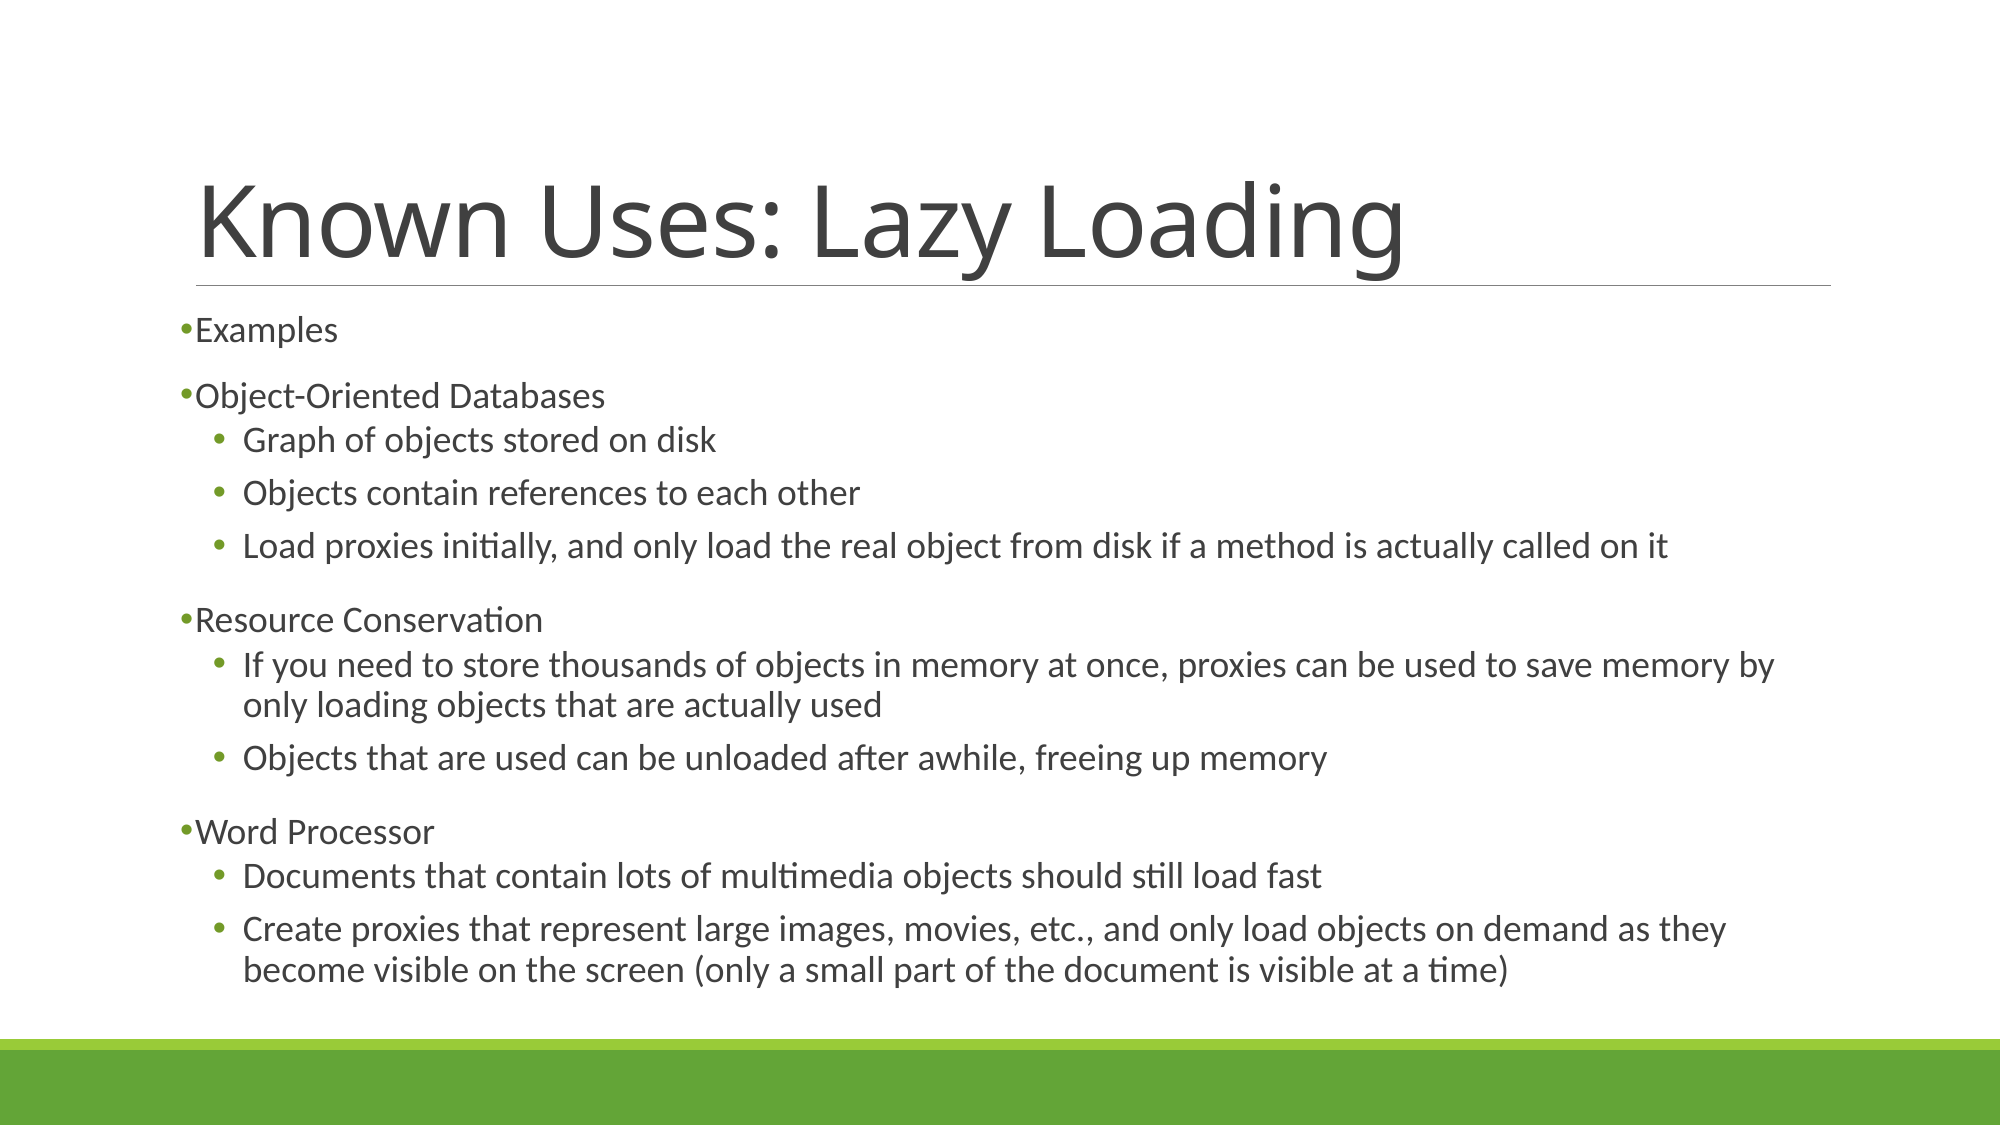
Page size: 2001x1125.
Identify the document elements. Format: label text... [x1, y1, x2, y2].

title Known Uses: Lazy Loading [180, 47, 1830, 285]
list Examples Object-Oriented Databases Graph of objects stored on disk Objects contain references to each other Load proxies initially, and only load the real object from disk if a method is actually called on it Resource Conservation If you need to store thousands of objects in memory at once, proxies can be used to save memory by only loading objects that are actually used Objects that are used can be unloaded after awhile, freeing up memory Word Processor Documents that contain lots of multimedia objects should still load fast Create proxies that represent large images, movies, etc., and only load objects on demand as they become visible on the screen (only a small part of the document is visible at a time) [180, 302, 1830, 1049]
